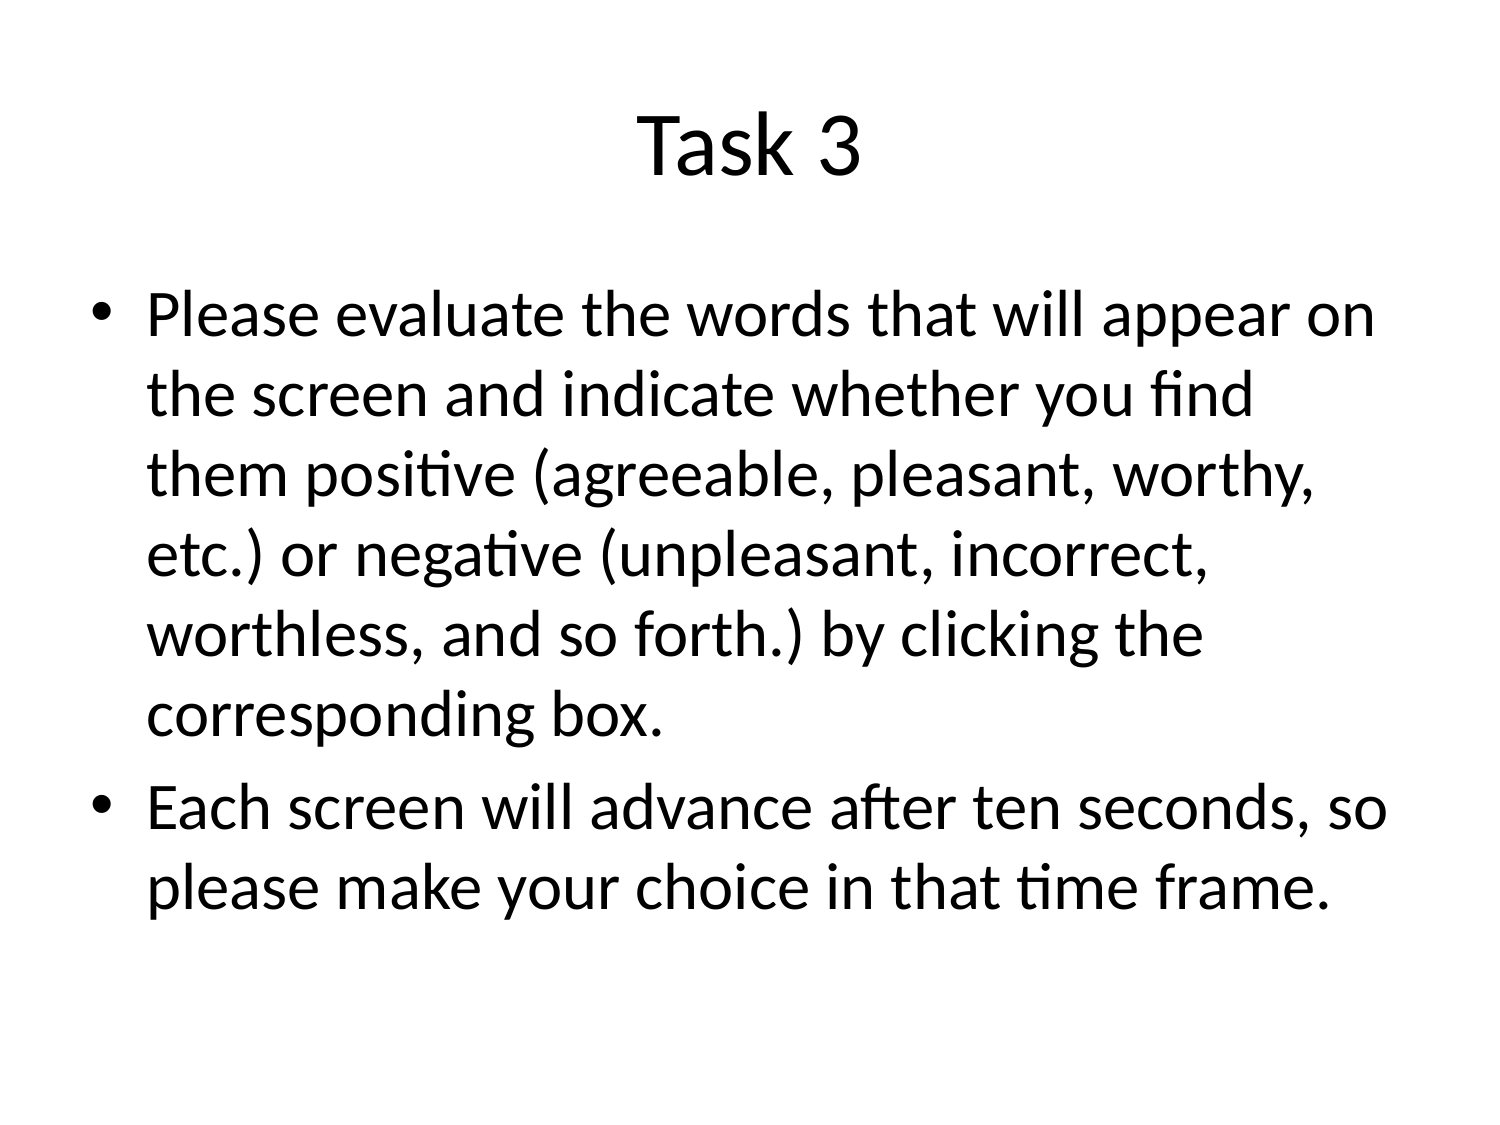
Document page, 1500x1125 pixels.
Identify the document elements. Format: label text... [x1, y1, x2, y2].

list Please evaluate the words that will appear on the screen and indicate whether you find them positive (agreeable, pleasant, worthy, etc.) or negative (unpleasant, incorrect, worthless, and so forth.) by clicking the corresponding box. Each screen will advance after ten seconds, so please make your choice in that time frame. [75, 262, 1425, 1005]
title Task 3 [75, 45, 1425, 233]
